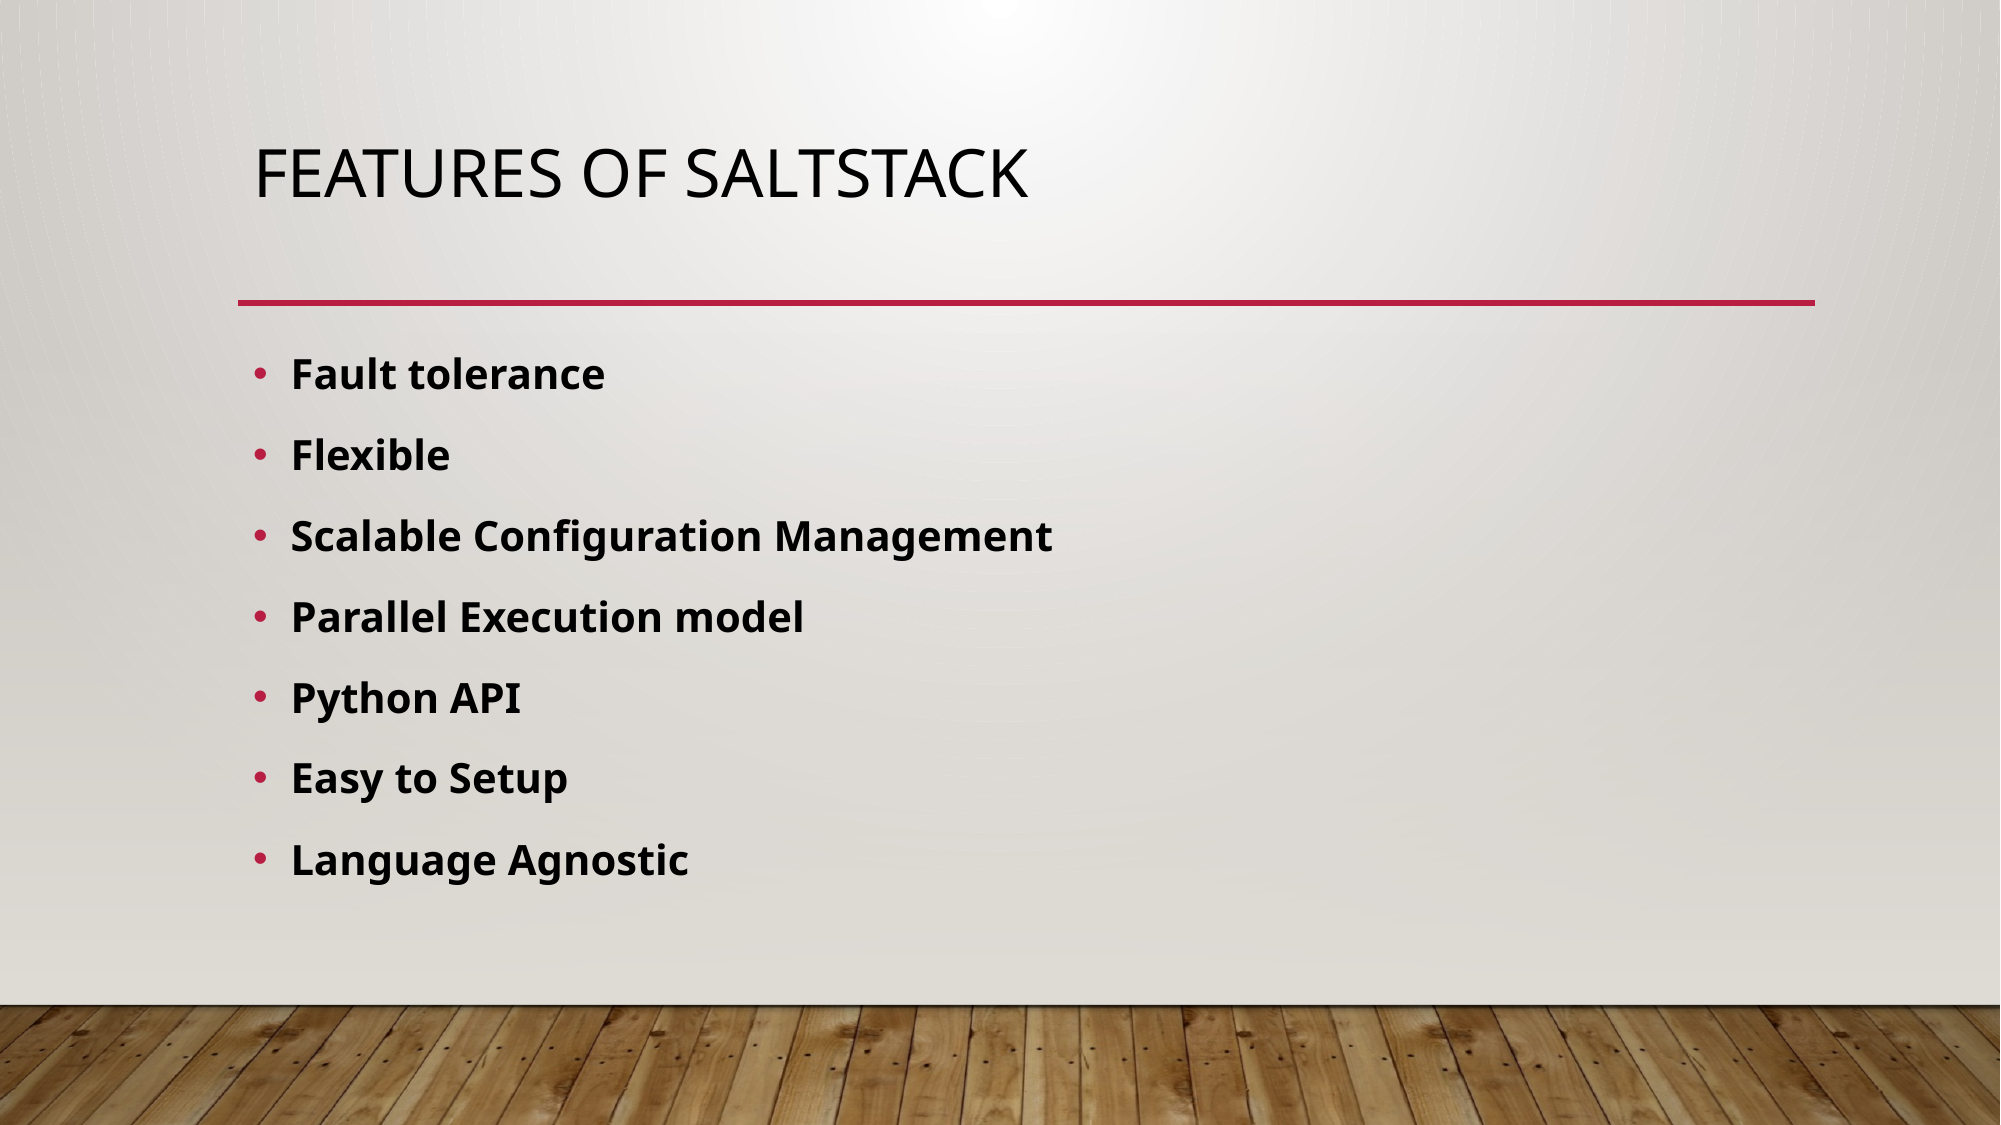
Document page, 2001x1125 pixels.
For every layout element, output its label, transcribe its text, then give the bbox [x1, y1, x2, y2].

title Features of SaltStack [238, 131, 1814, 305]
list Fault tolerance Flexible Scalable Configuration Management Parallel Execution model Python API Easy to Setup Language Agnostic [238, 330, 1814, 993]
picture [0, 1005, 2000, 1125]
